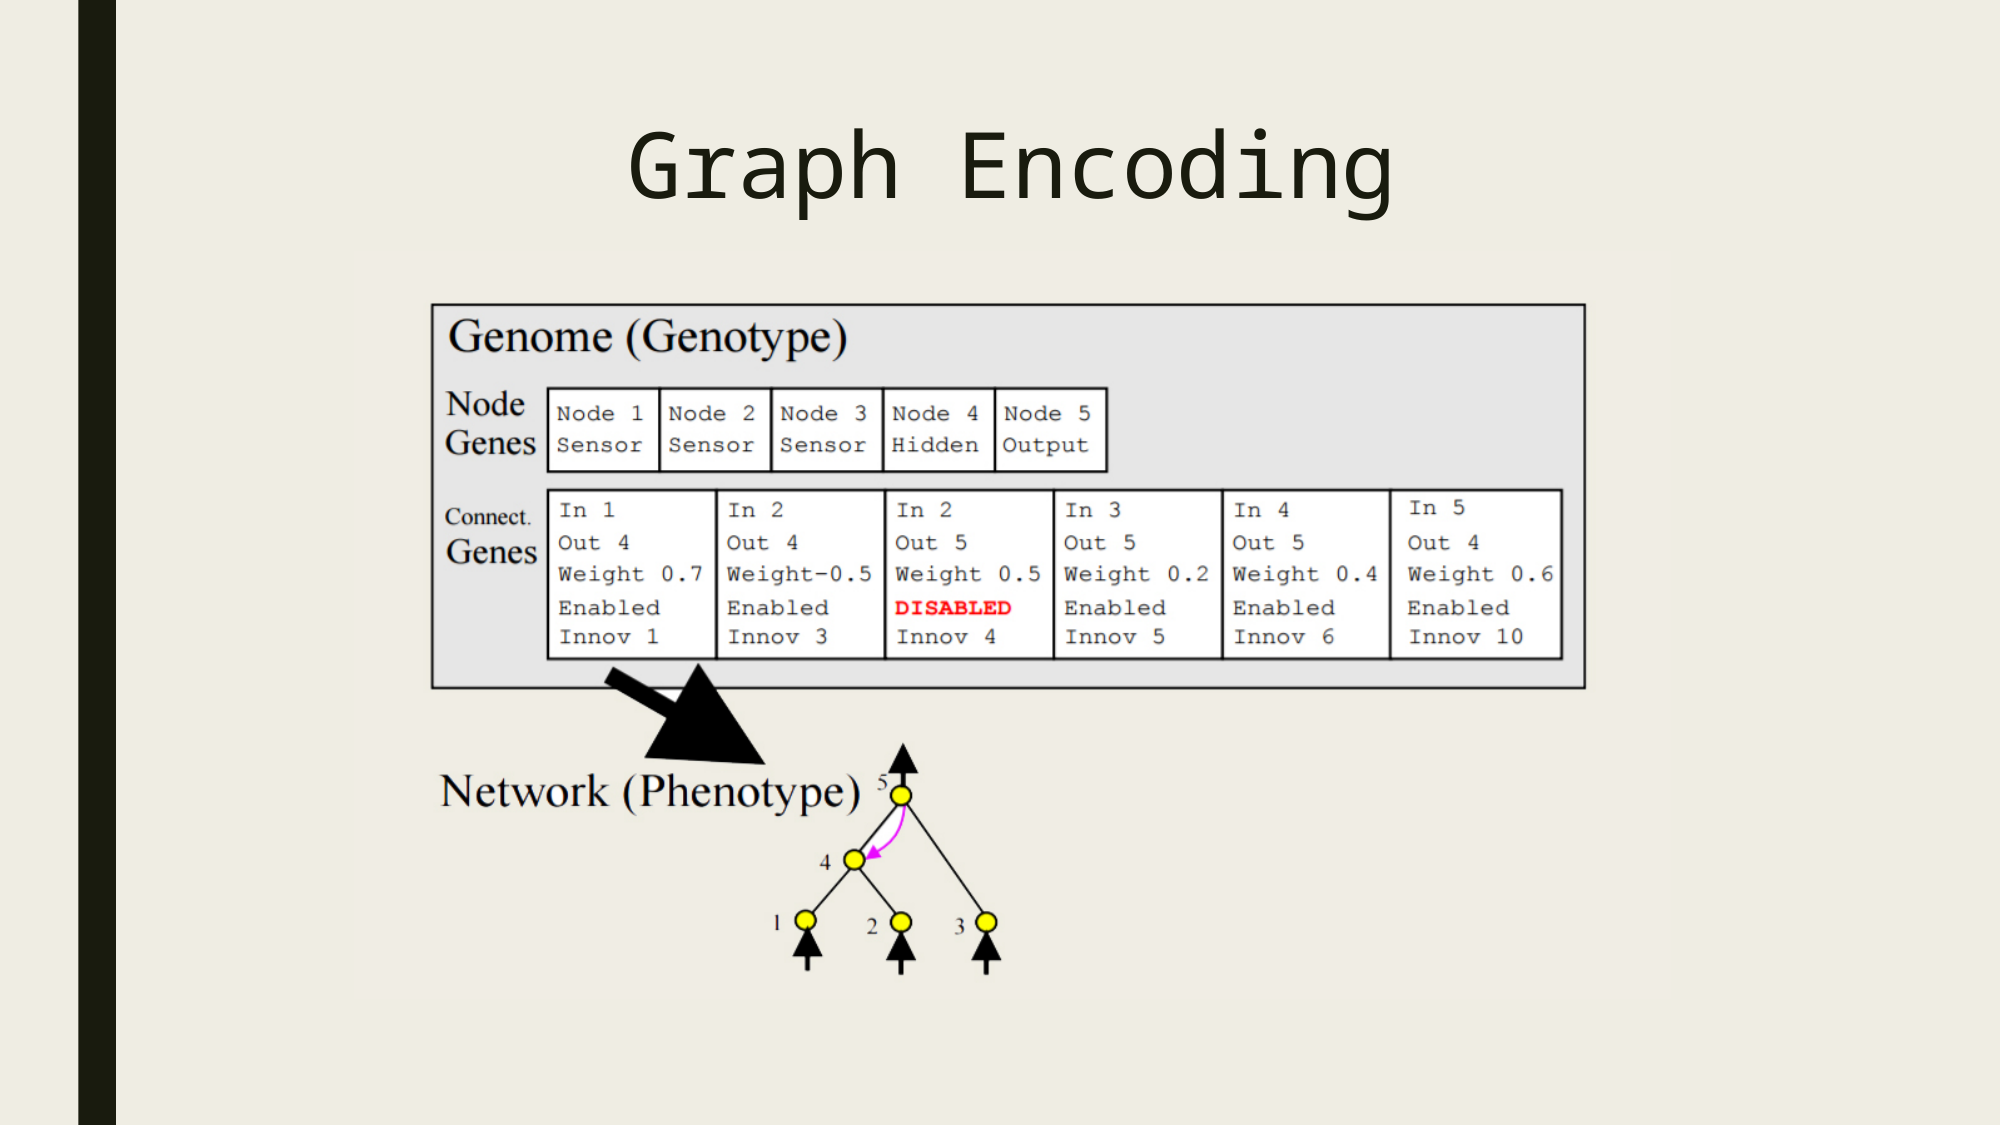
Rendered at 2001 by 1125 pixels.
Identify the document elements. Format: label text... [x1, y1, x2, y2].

title Graph Encoding [225, 112, 1800, 357]
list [354, 251, 1671, 999]
